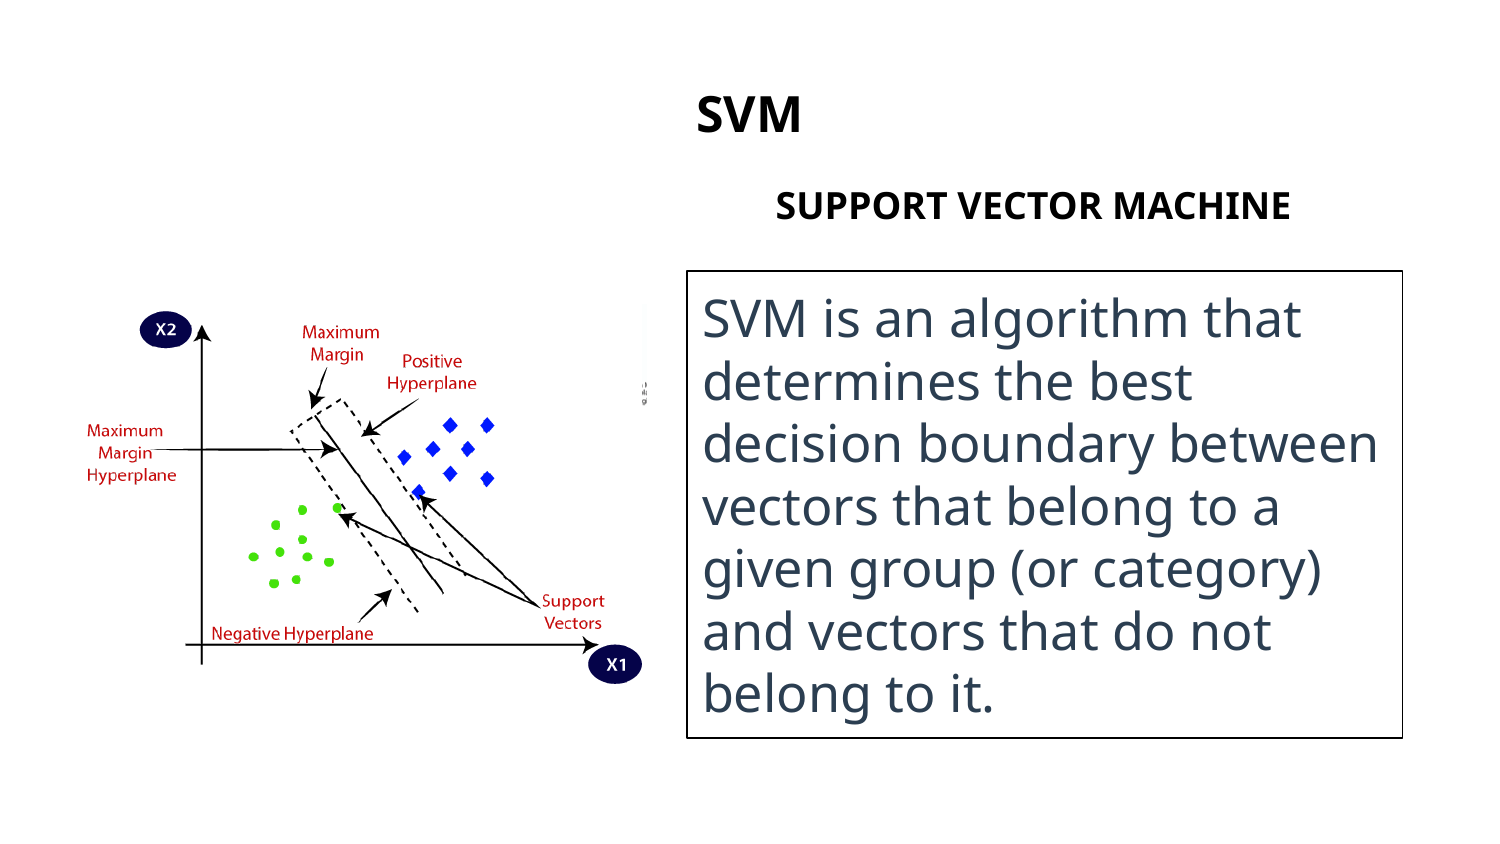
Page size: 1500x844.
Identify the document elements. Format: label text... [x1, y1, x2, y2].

picture [74, 304, 647, 687]
text_box SUPPORT VECTOR MACHINE [642, 175, 1425, 233]
title SVM [75, 67, 1425, 162]
text_box SVM is an algorithm that determines the best decision boundary between vectors that belong to a given group (or category) and vectors that do not belong to it. [687, 270, 1403, 739]
